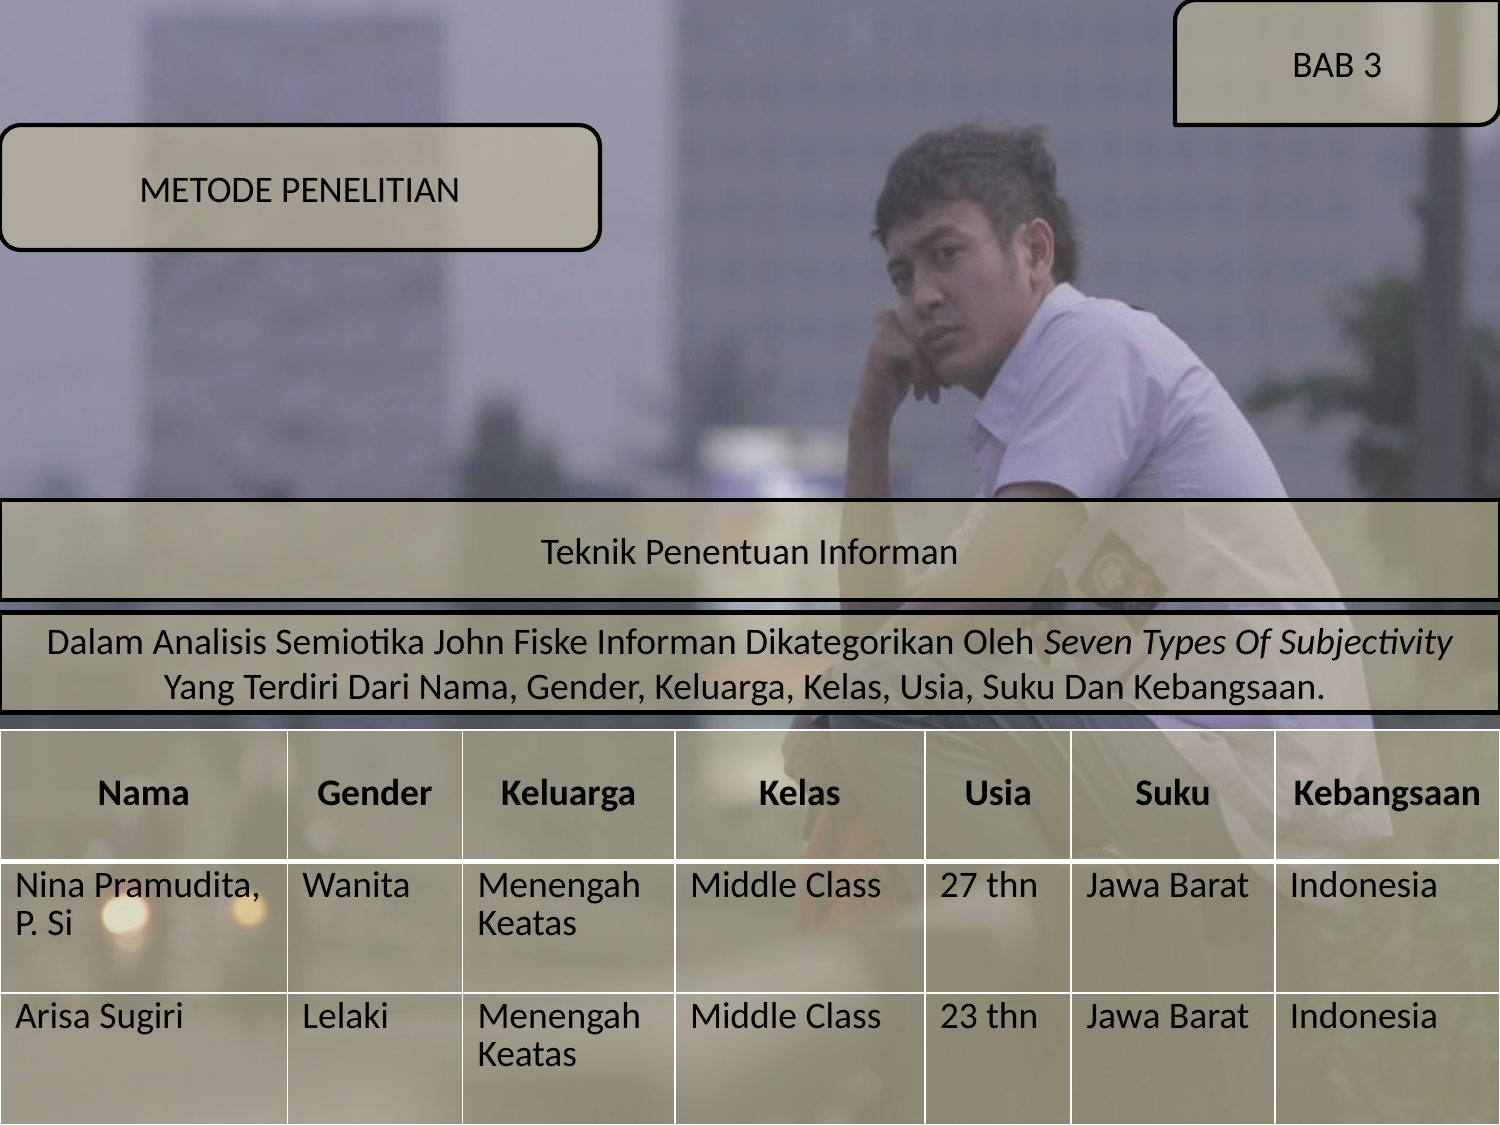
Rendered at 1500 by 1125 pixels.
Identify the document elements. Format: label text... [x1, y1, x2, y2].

table_cell Indonesia [1276, 864, 1499, 992]
table_cell Middle Class [676, 864, 924, 992]
table_header Usia [926, 731, 1070, 859]
table_header Suku [1072, 731, 1274, 859]
table_header Kebangsaan [1276, 731, 1499, 859]
table_cell Jawa Barat [1072, 864, 1274, 992]
table_cell Jawa Barat [1072, 994, 1274, 1124]
text_box METODE PENELITIAN [0, 122, 603, 253]
table_cell Menengah Keatas [463, 994, 674, 1124]
table_cell 27 thn [926, 864, 1070, 992]
text_box BAB 3 [1172, 0, 1500, 128]
table_cell Wanita [288, 864, 462, 992]
text_box Dalam Analisis Semiotika John Fiske Informan Dikategorikan Oleh Seven Types Of Subjectivity Yang Terdiri Dari Nama, Gender, Keluarga, Kelas, Usia, Suku Dan Kebangsaan. [0, 610, 1500, 715]
table_header Kelas [676, 731, 924, 859]
table_cell Lelaki [288, 994, 462, 1124]
table_cell Nina Pramudita, P. Si [1, 864, 287, 992]
table_header Nama [1, 731, 287, 859]
table_cell Middle Class [676, 994, 924, 1124]
table_cell 23 thn [926, 994, 1070, 1124]
table_header Gender [288, 731, 462, 859]
table_cell Indonesia [1276, 994, 1499, 1124]
text_box Teknik Penentuan Informan [0, 498, 1500, 602]
table_header Keluarga [463, 731, 674, 859]
table_cell Arisa Sugiri [1, 994, 287, 1124]
table_cell Menengah Keatas [463, 864, 674, 992]
